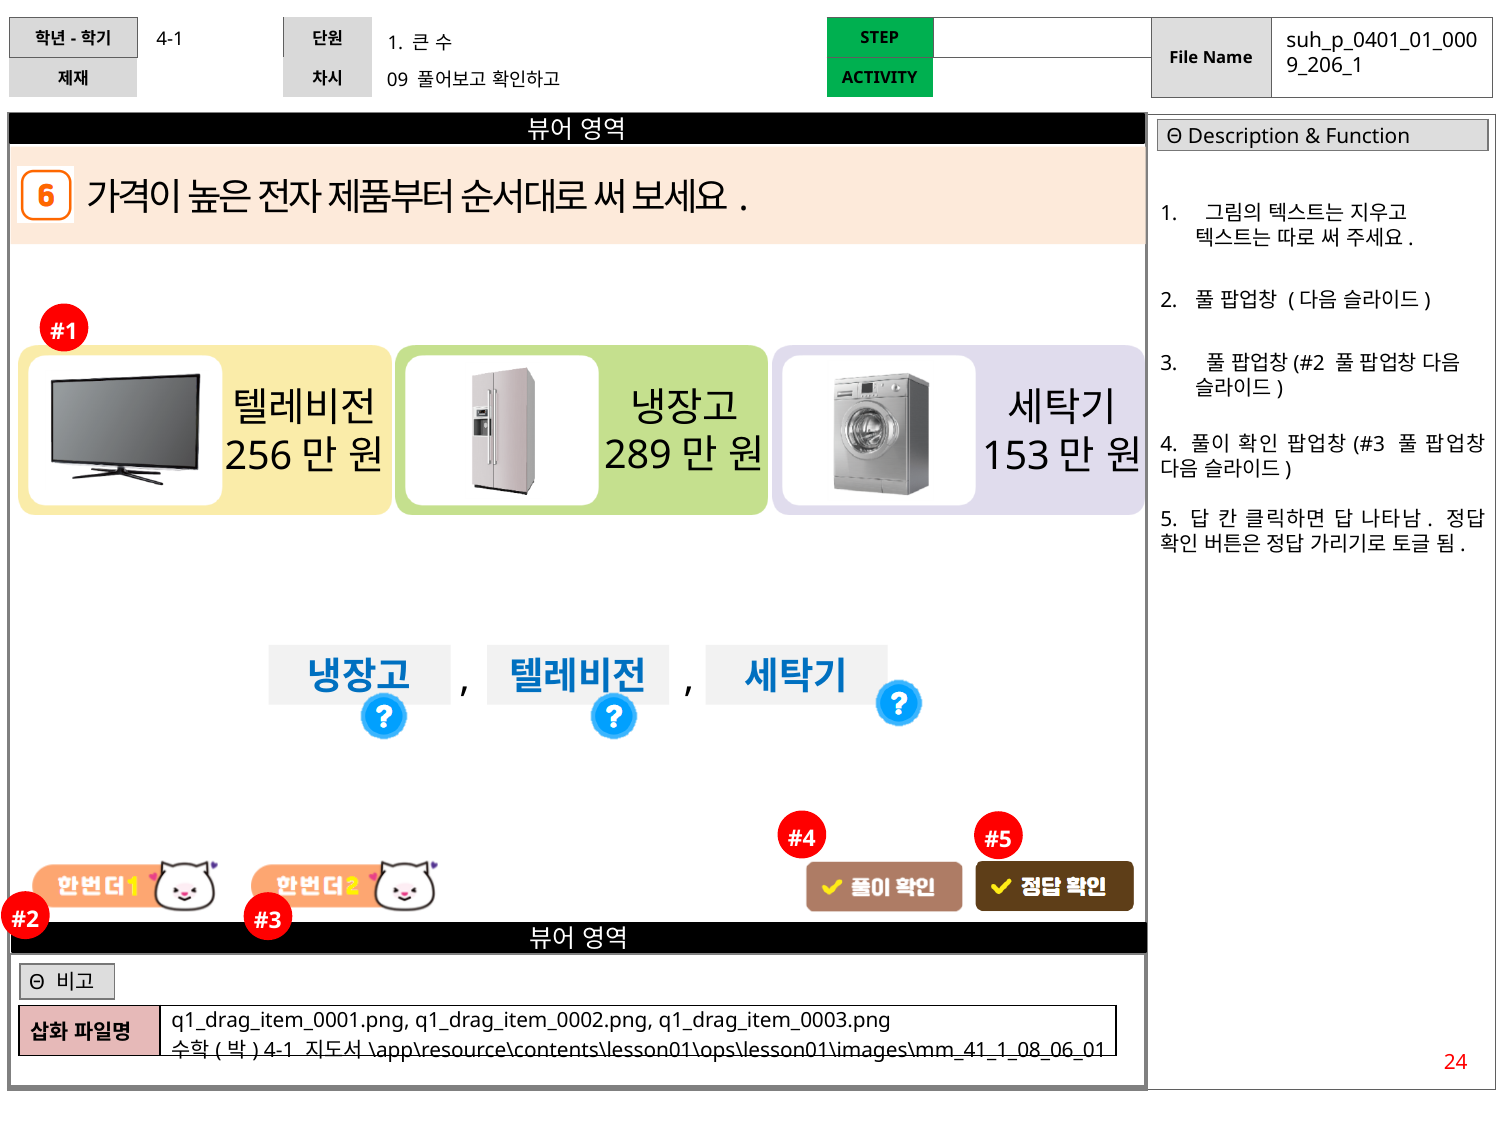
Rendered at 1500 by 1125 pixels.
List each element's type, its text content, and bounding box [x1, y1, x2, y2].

text_box #1 [37, 301, 91, 343]
text_box 냉장고 [268, 644, 444, 705]
text_box , [668, 644, 709, 708]
text_box #5 [972, 809, 1025, 856]
picture [395, 345, 769, 515]
text_box 1. 큰 수 [372, 23, 828, 48]
text_box [9, 145, 1148, 246]
picture [973, 857, 1137, 912]
picture [18, 345, 392, 515]
picture [803, 858, 963, 913]
picture [353, 687, 414, 746]
picture [584, 687, 644, 746]
text_box #3 [241, 903, 294, 943]
text_box , [444, 644, 485, 708]
picture [17, 166, 75, 224]
text_box #4 [775, 808, 829, 861]
picture [869, 673, 929, 733]
text_box 텔레비전 [487, 644, 668, 705]
text_box 세탁기 [709, 644, 888, 705]
table_header Θ Description & Function [1158, 120, 1487, 150]
text_box 09 풀어보고 확인하고 [372, 60, 821, 96]
picture [30, 858, 220, 914]
text_box 그림의 텍스트는 지우고 텍스트는 따로 써 주세요. 풀 팝업창 (다음 슬라이드) 풀 팝업창(#2 풀 팝업창 다음 슬라이드) 4. 풀이 확인 팝업창(#3 풀 팝업창 다음 슬라이드) 5. 답 칸 클릭하면 답 나타남. 정답 확인 버튼은 정답 가리기로 토글 됨. [1145, 160, 1500, 657]
table_header 삽화 파일명 [20, 1006, 159, 1055]
table_header q1_drag_item_0001.png, q1_drag_item_0002.png, q1_drag_item_0003.png 수학(박) 4-1 지도서\app\resource\contents\lesson01\ops\lesson01\images\mm_41_1_08_06_01 [161, 1006, 1115, 1055]
text_box 4-1 [141, 18, 284, 55]
text_box suh_p_0401_01_0009_206_1 [1271, 18, 1500, 84]
text_box 세탁기 153만 원 [1150, 374, 1158, 485]
text_box 가격이 높은 전자 제품부터 순서대로 써 보세요. [73, 165, 1145, 225]
text_box #2 [0, 889, 51, 942]
picture [250, 858, 440, 914]
picture [771, 345, 1145, 515]
